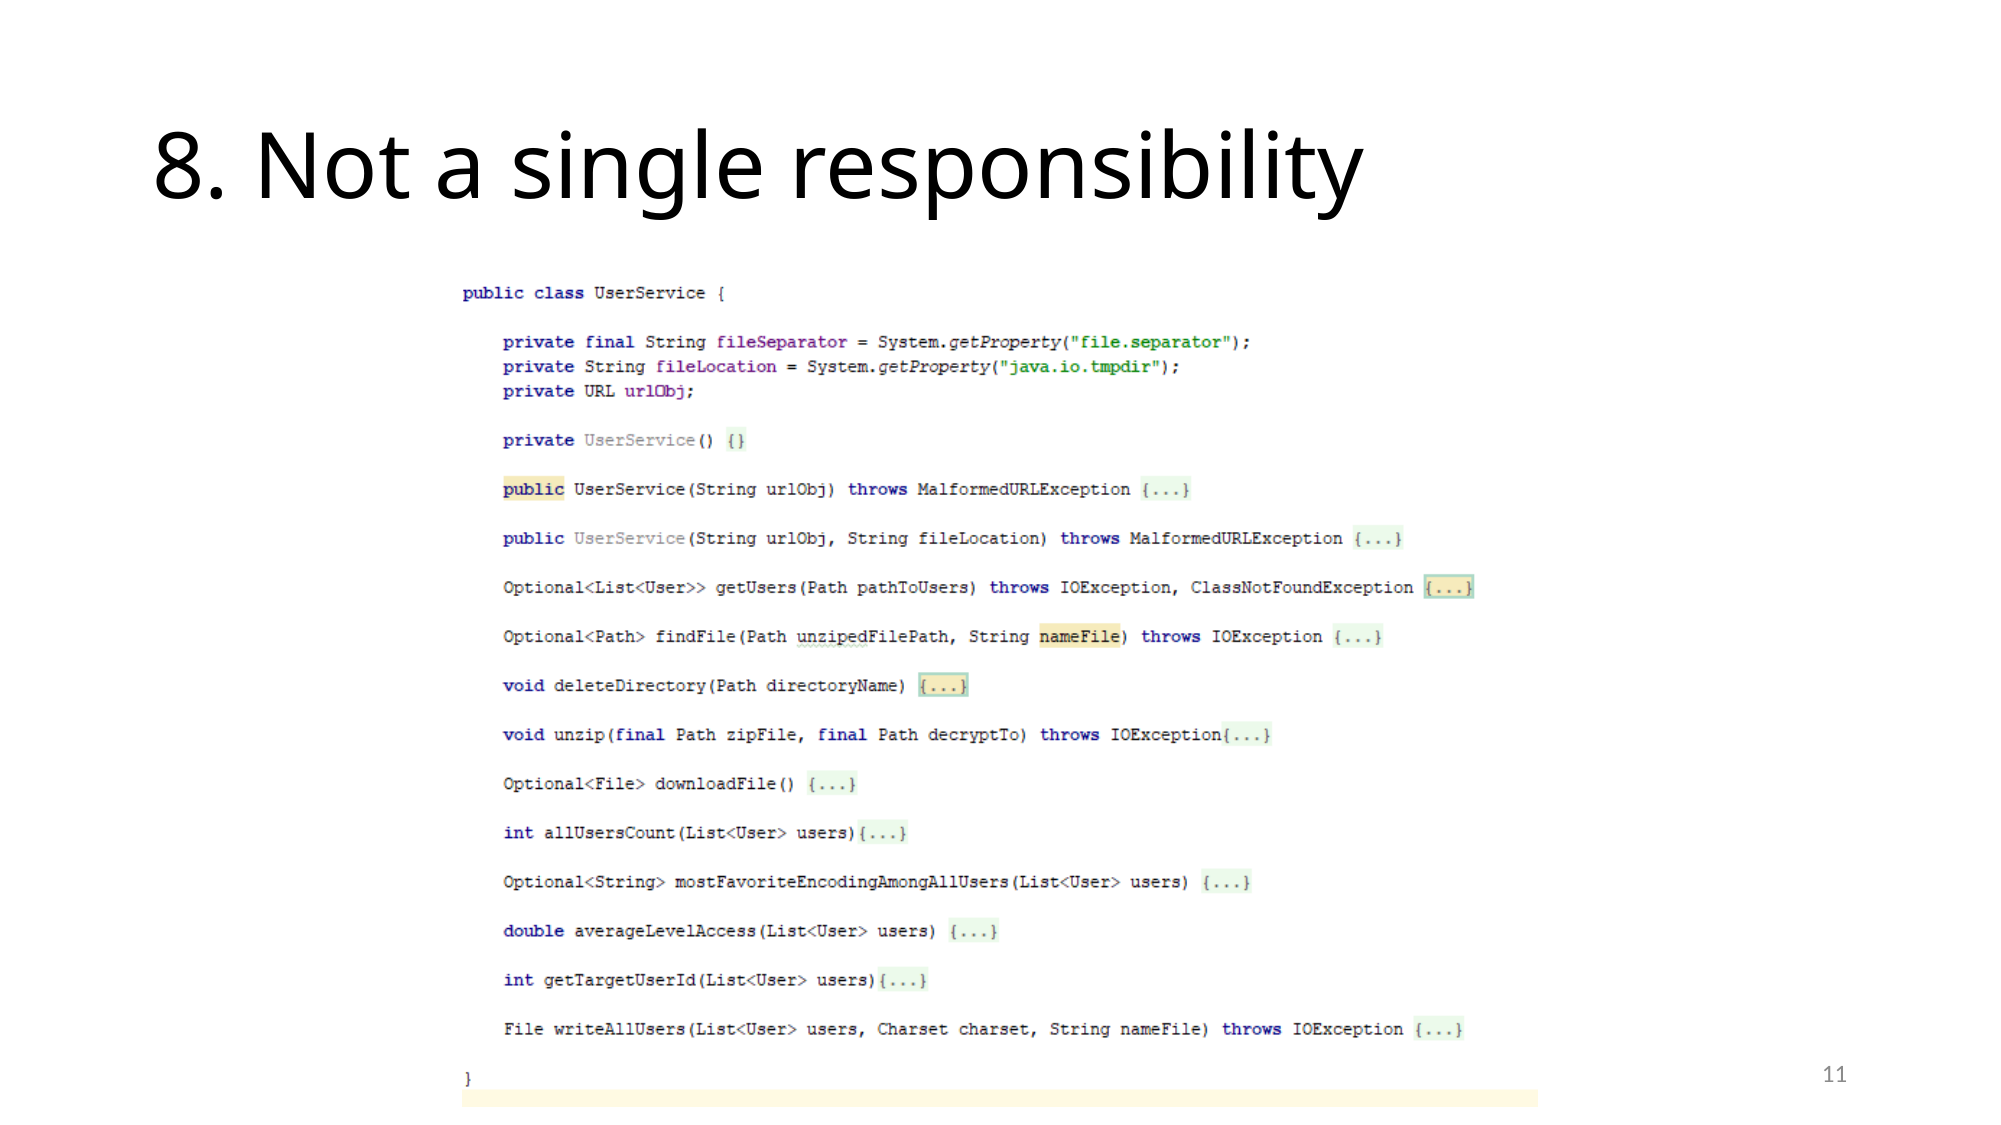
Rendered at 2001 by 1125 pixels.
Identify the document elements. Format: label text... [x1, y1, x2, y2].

picture [462, 277, 1538, 1107]
title 8. Not a single responsibility [137, 59, 1863, 278]
slide_number 11 [1538, 1042, 1863, 1103]
